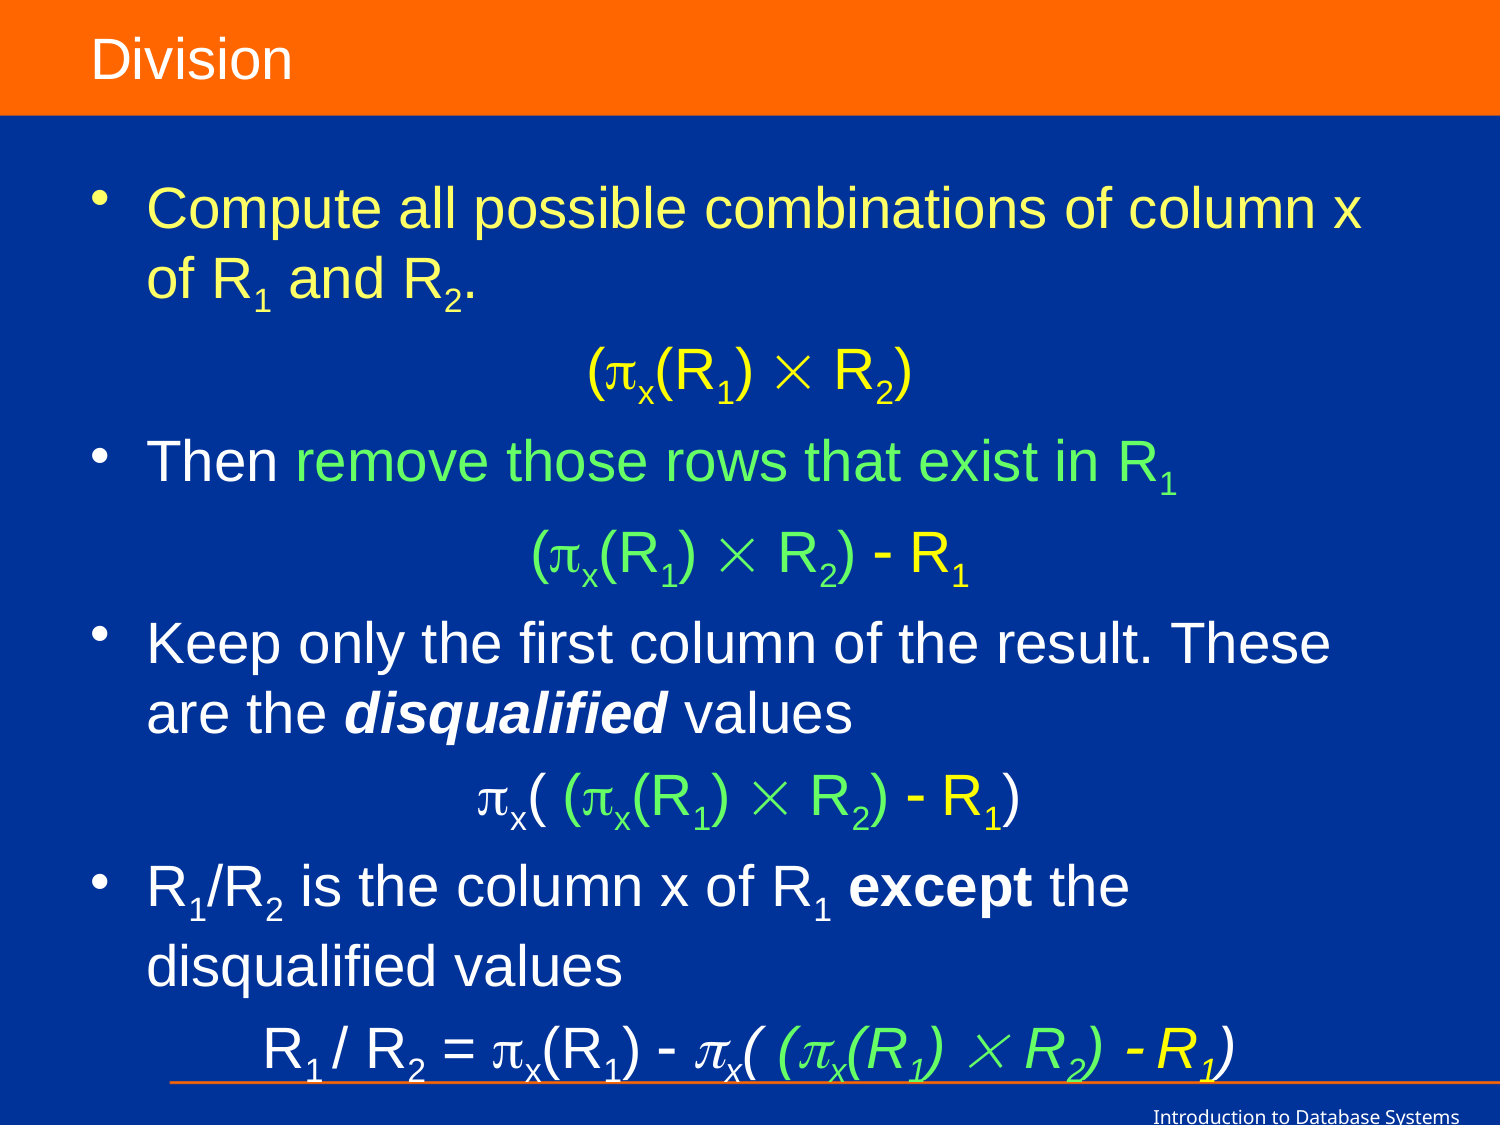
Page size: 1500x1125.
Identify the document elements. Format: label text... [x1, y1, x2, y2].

title Division [74, 0, 1426, 151]
footer Introduction to Database Systems [799, 1074, 1476, 1125]
list Compute all possible combinations of column x of R1 and R2. (x(R1)  R2) Then remove those rows that exist in R1 (x(R1)  R2)  R1 Keep only the first column of the result. These are the disqualified values x( (x(R1)  R2)  R1) R1/R2 is the column x of R1 except the disqualified values R1 / R2 = x(R1)  x( (x(R1)  R2)  R1) [74, 162, 1426, 1063]
picture [0, 0, 1500, 1125]
